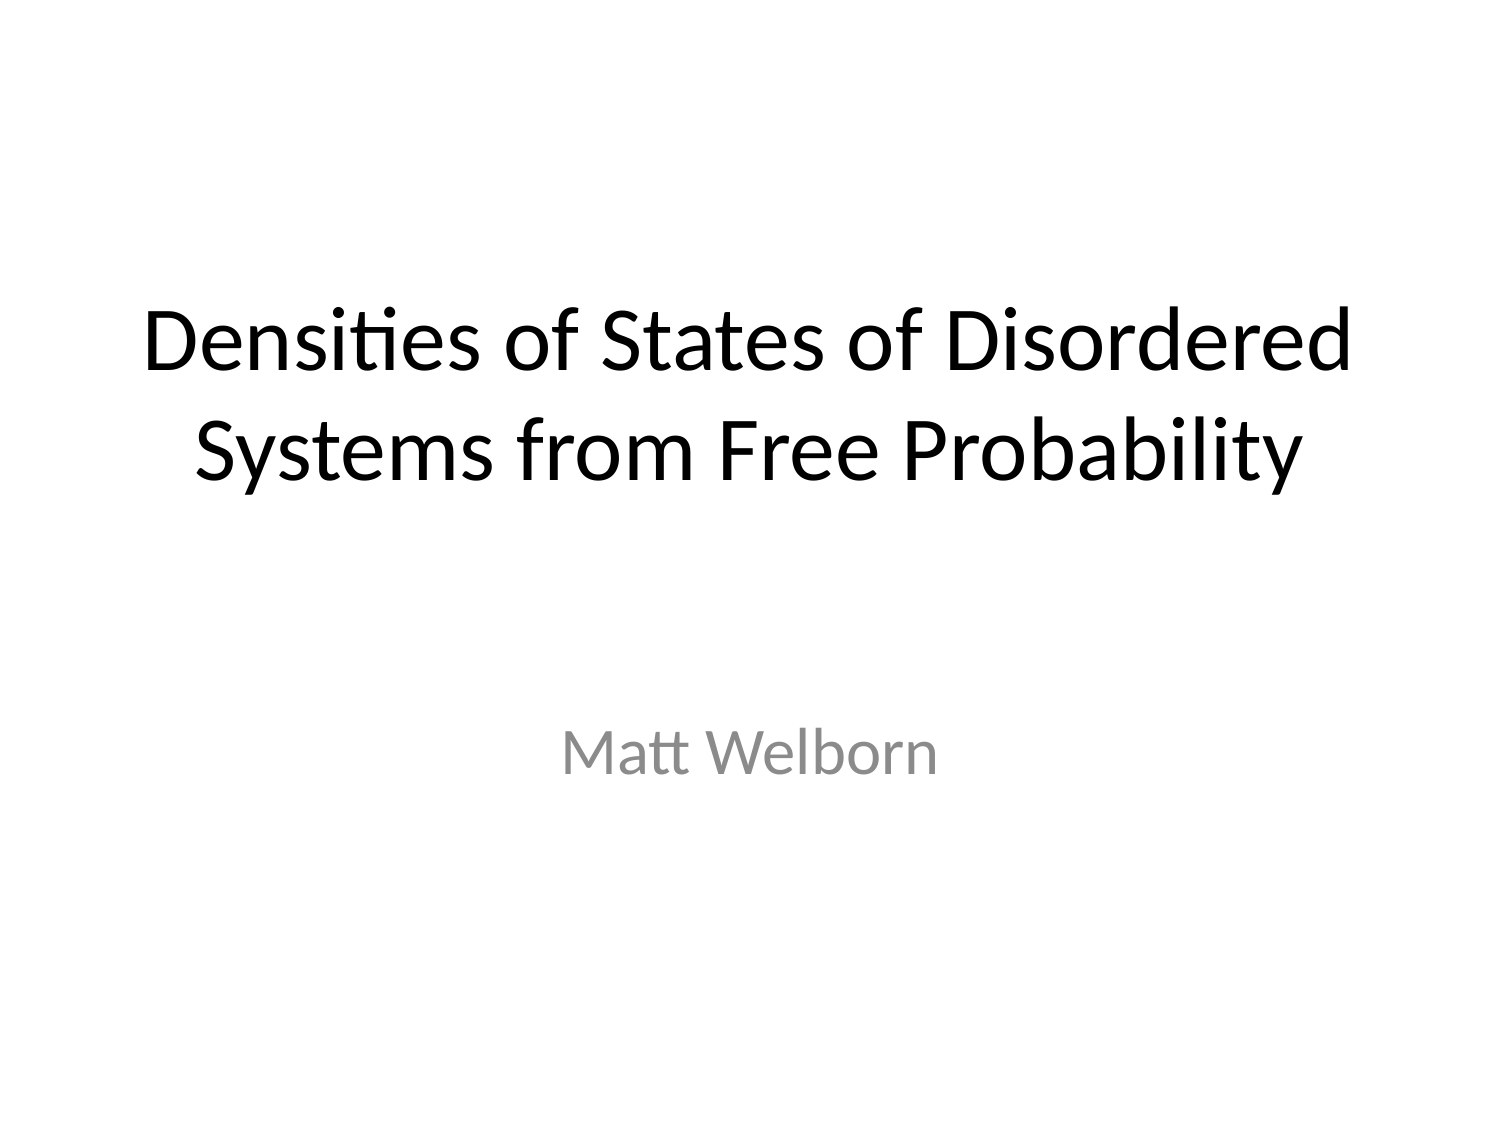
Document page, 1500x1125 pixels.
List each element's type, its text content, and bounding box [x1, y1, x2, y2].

title Densities of States of Disordered Systems from Free Probability [112, 268, 1388, 510]
subtitle Matt Welborn [225, 700, 1275, 988]
